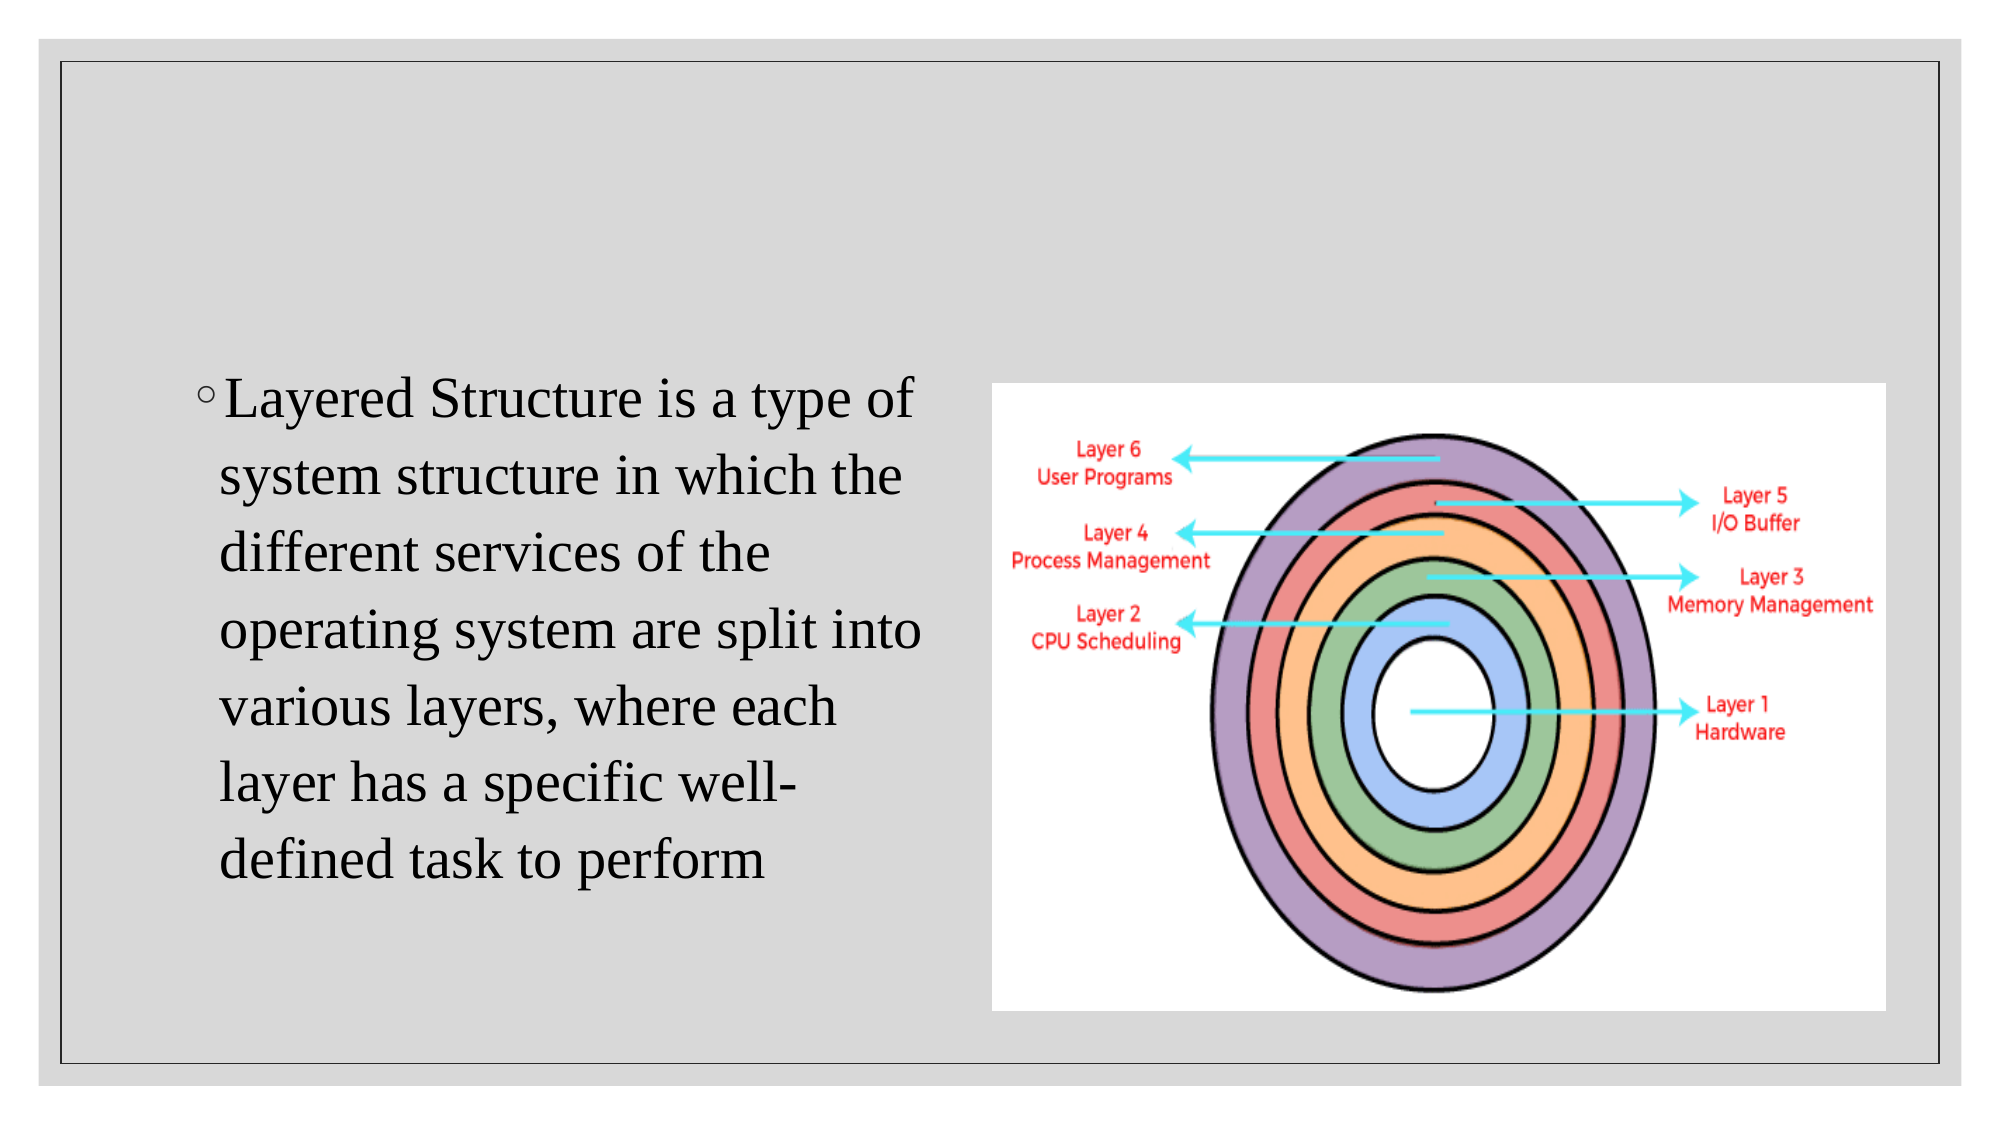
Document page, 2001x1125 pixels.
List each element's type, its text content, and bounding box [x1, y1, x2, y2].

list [992, 383, 1886, 1011]
list Layered Structure is a type of system structure in which the different services of the operating system are split into various layers, where each layer has a specific well-defined task to perform [174, 345, 940, 960]
